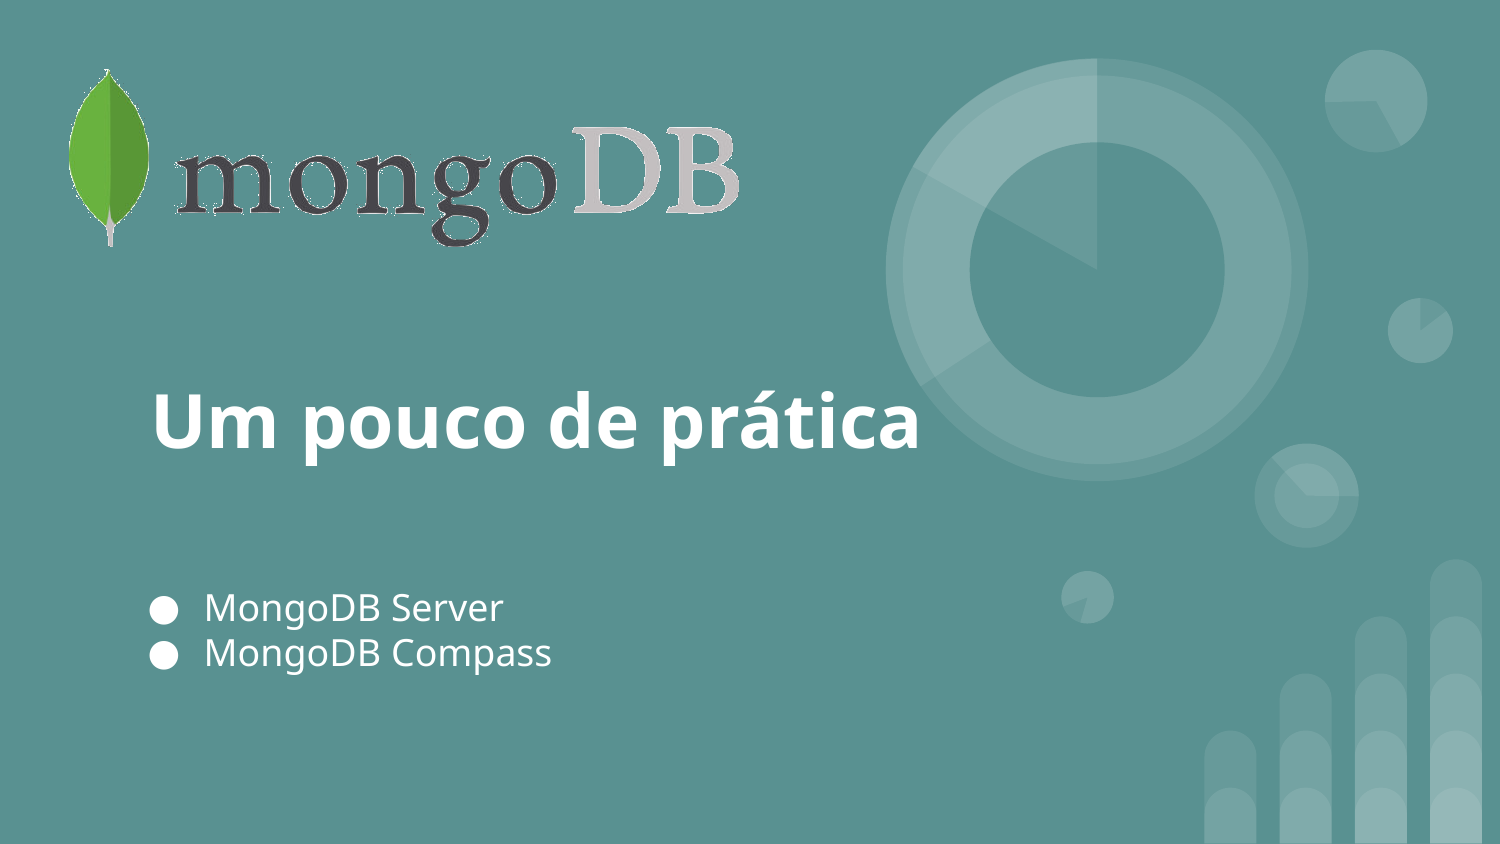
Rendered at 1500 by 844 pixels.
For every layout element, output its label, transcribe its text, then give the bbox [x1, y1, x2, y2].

title Um pouco de prática [135, 264, 965, 568]
text_box MongoDB Server MongoDB Compass [113, 568, 1032, 746]
picture [69, 69, 739, 247]
